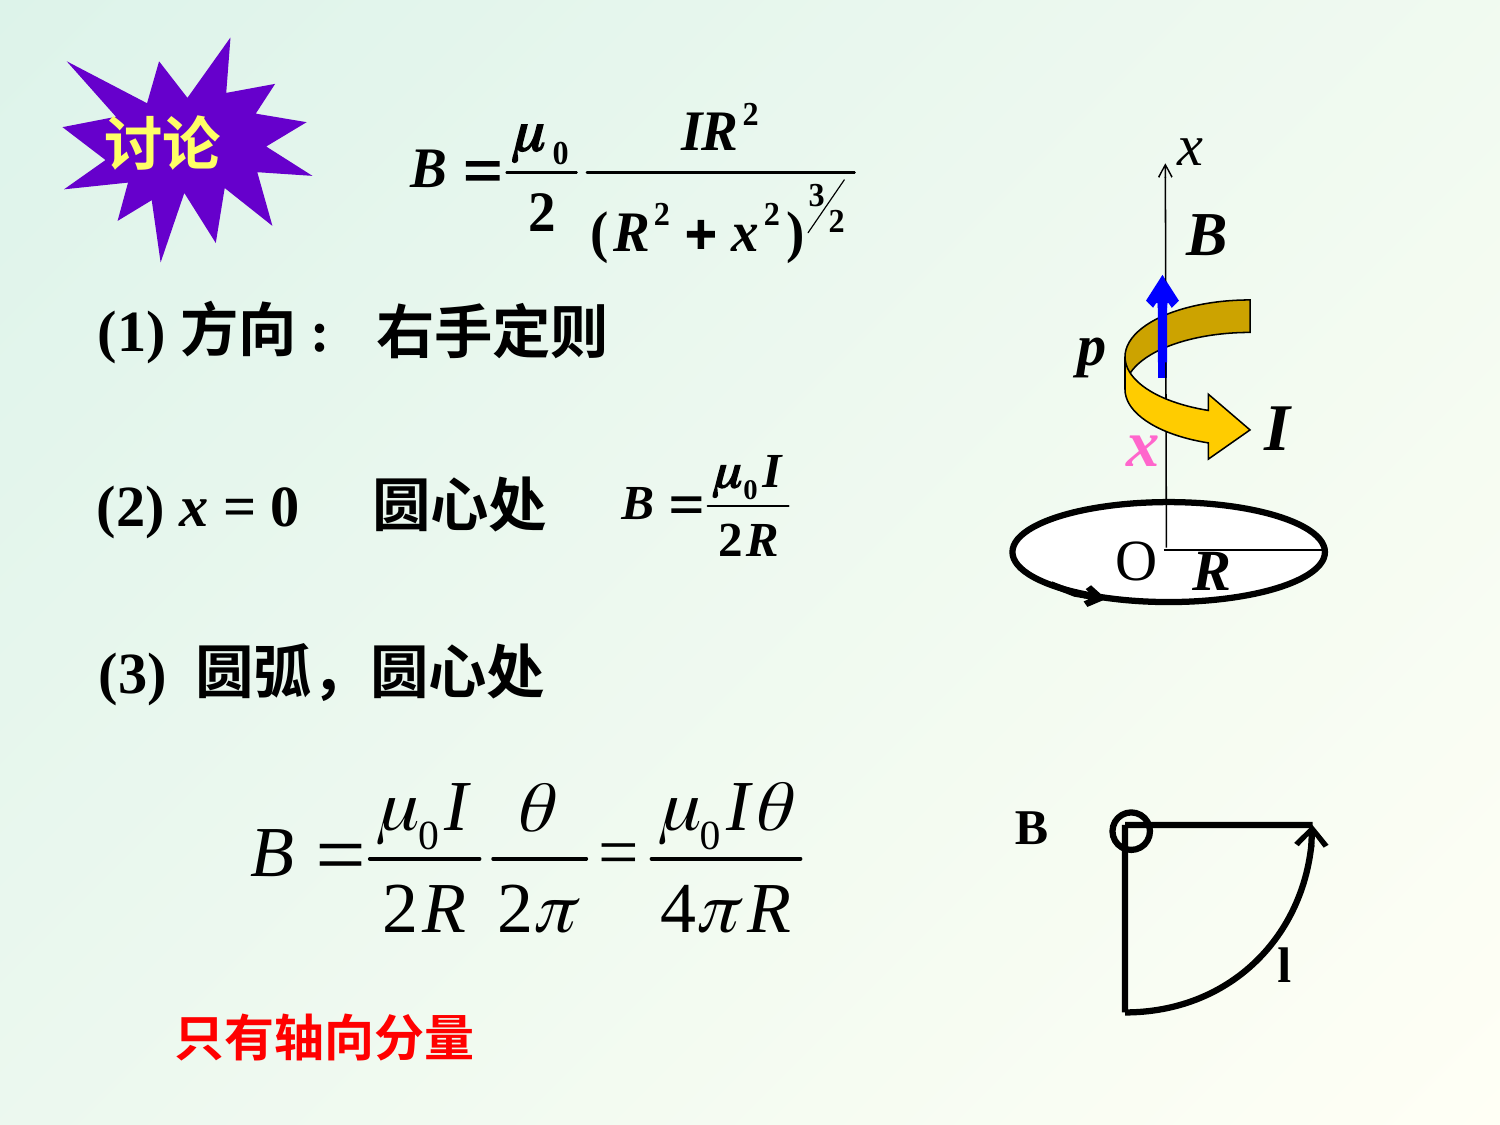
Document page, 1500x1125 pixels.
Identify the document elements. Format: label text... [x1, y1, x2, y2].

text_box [1012, 99, 1326, 611]
text_box 右手定则 [361, 287, 624, 373]
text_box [999, 787, 1363, 1013]
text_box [237, 763, 813, 949]
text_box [1124, 274, 1316, 472]
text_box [399, 87, 865, 275]
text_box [62, 37, 313, 263]
text_box (1)方向: [83, 285, 345, 371]
text_box (3) 圆弧，圆心处 [84, 627, 560, 713]
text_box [612, 437, 798, 569]
text_box (2) x = 0 圆心处 [81, 460, 562, 546]
text_box 只有轴向分量 [159, 999, 703, 1075]
